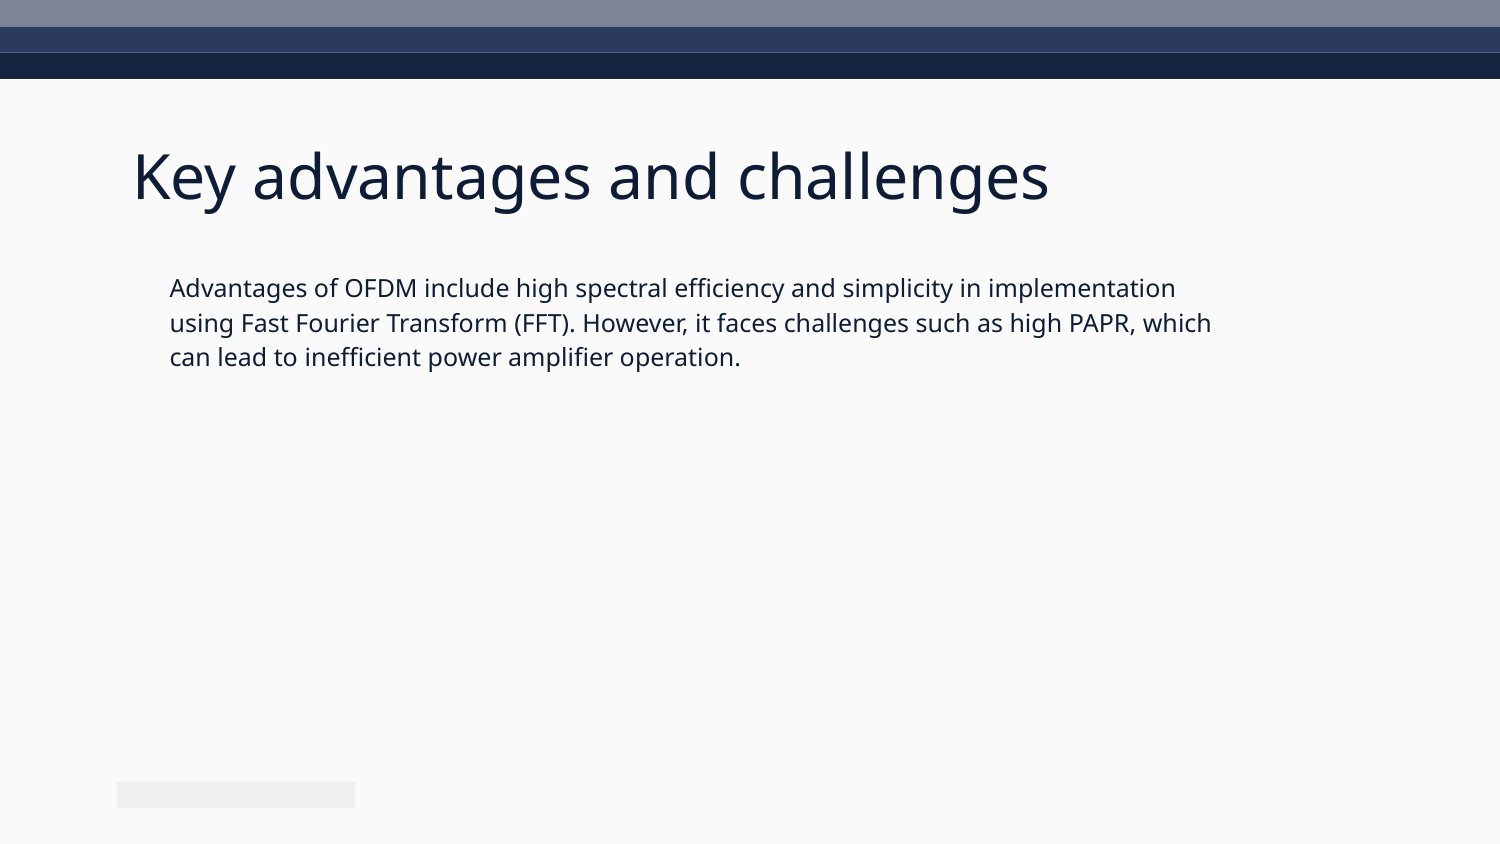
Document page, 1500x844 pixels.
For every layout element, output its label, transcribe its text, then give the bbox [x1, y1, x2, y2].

subtitle Advantages of OFDM include high spectral efficiency and simplicity in implementation using Fast Fourier Transform (FFT). However, it faces challenges such as high PAPR, which can lead to inefficient power amplifier operation. [117, 256, 1258, 708]
title Key advantages and challenges [117, 109, 1253, 233]
